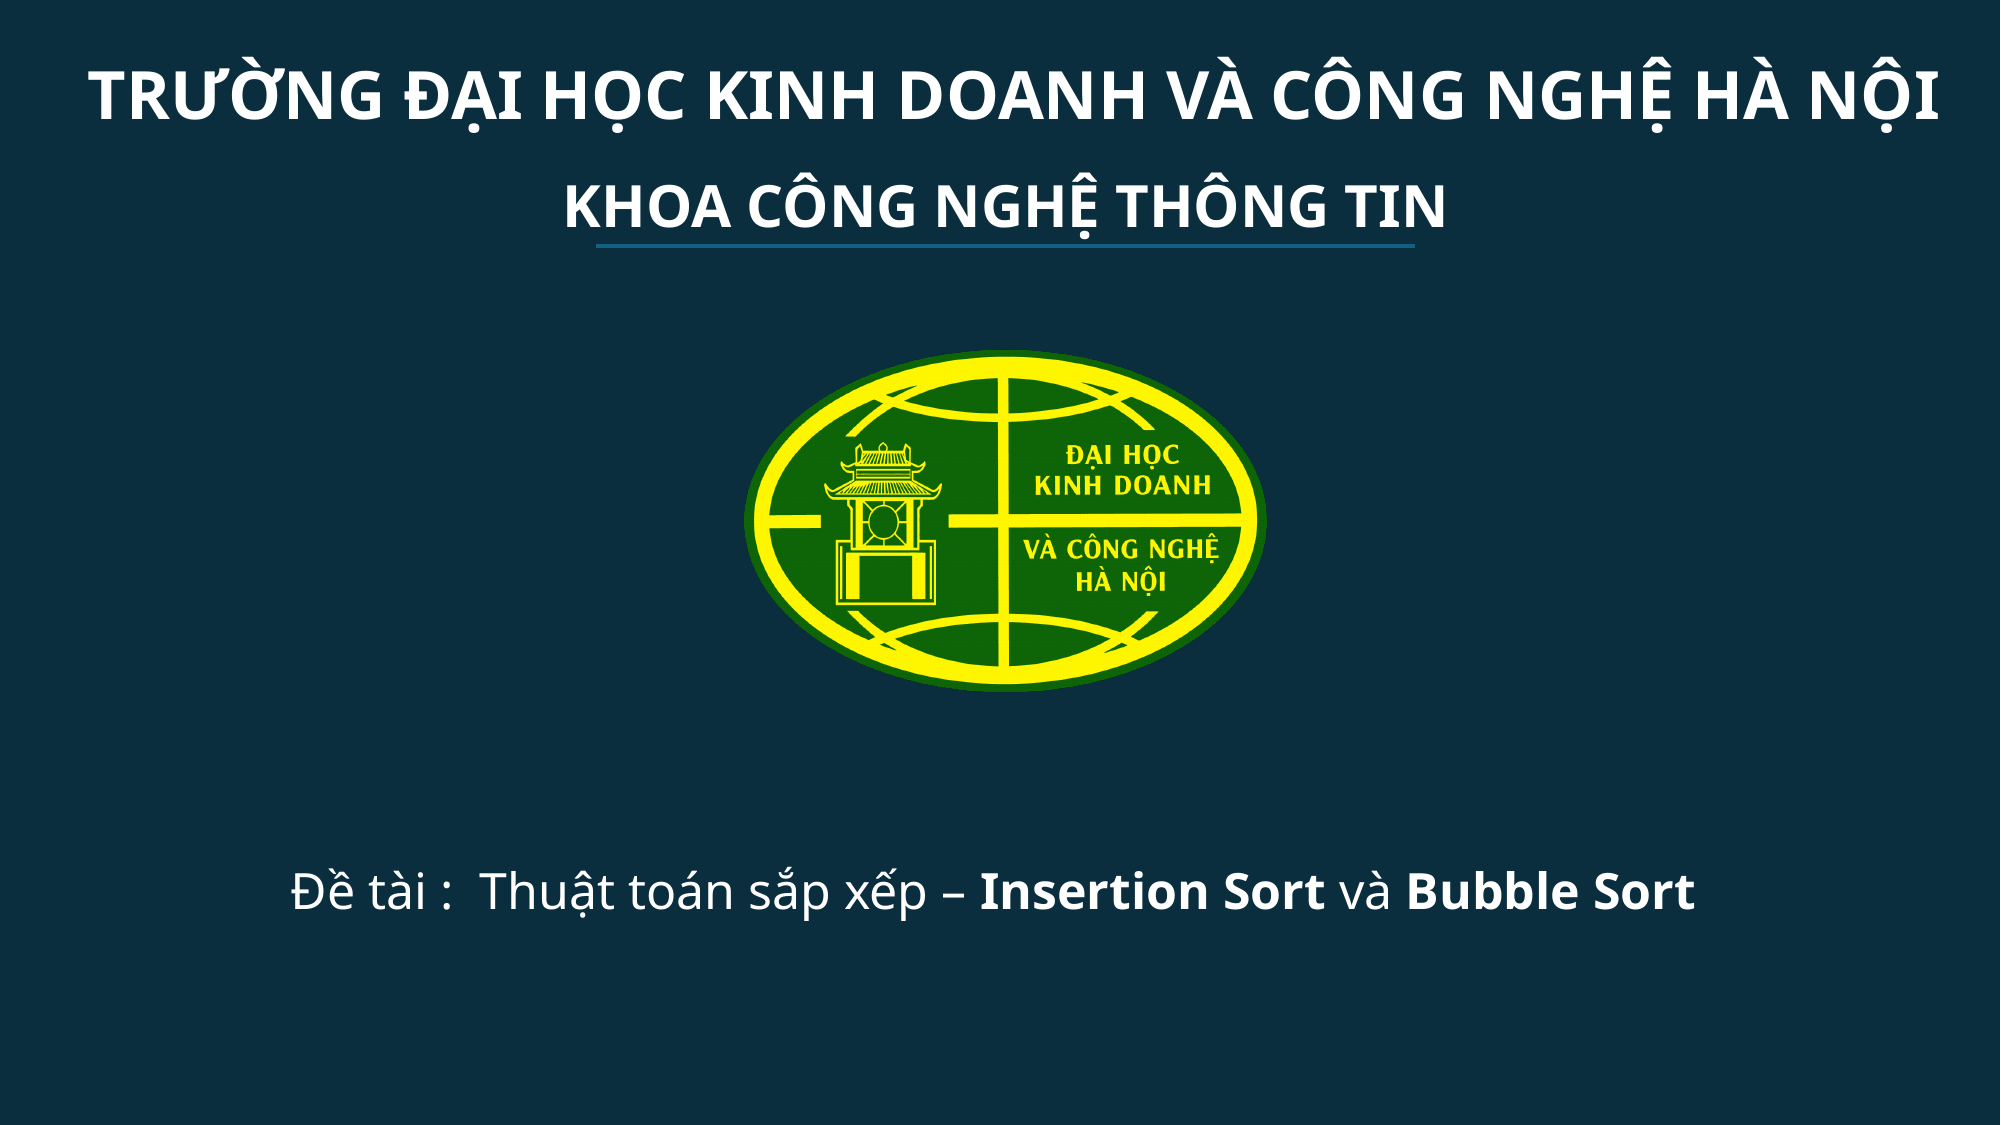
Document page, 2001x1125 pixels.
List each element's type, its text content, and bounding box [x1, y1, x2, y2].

text_box KHOA CÔNG NGHỆ THÔNG TIN [548, 161, 1464, 247]
text_box Đề tài : Thuật toán sắp xếp – Insertion Sort và Bubble Sort [275, 852, 1724, 928]
text_box TRƯỜNG ĐẠI HỌC KINH DOANH VÀ CÔNG NGHỆ HÀ NỘI [55, 45, 1957, 140]
picture [744, 245, 1268, 769]
